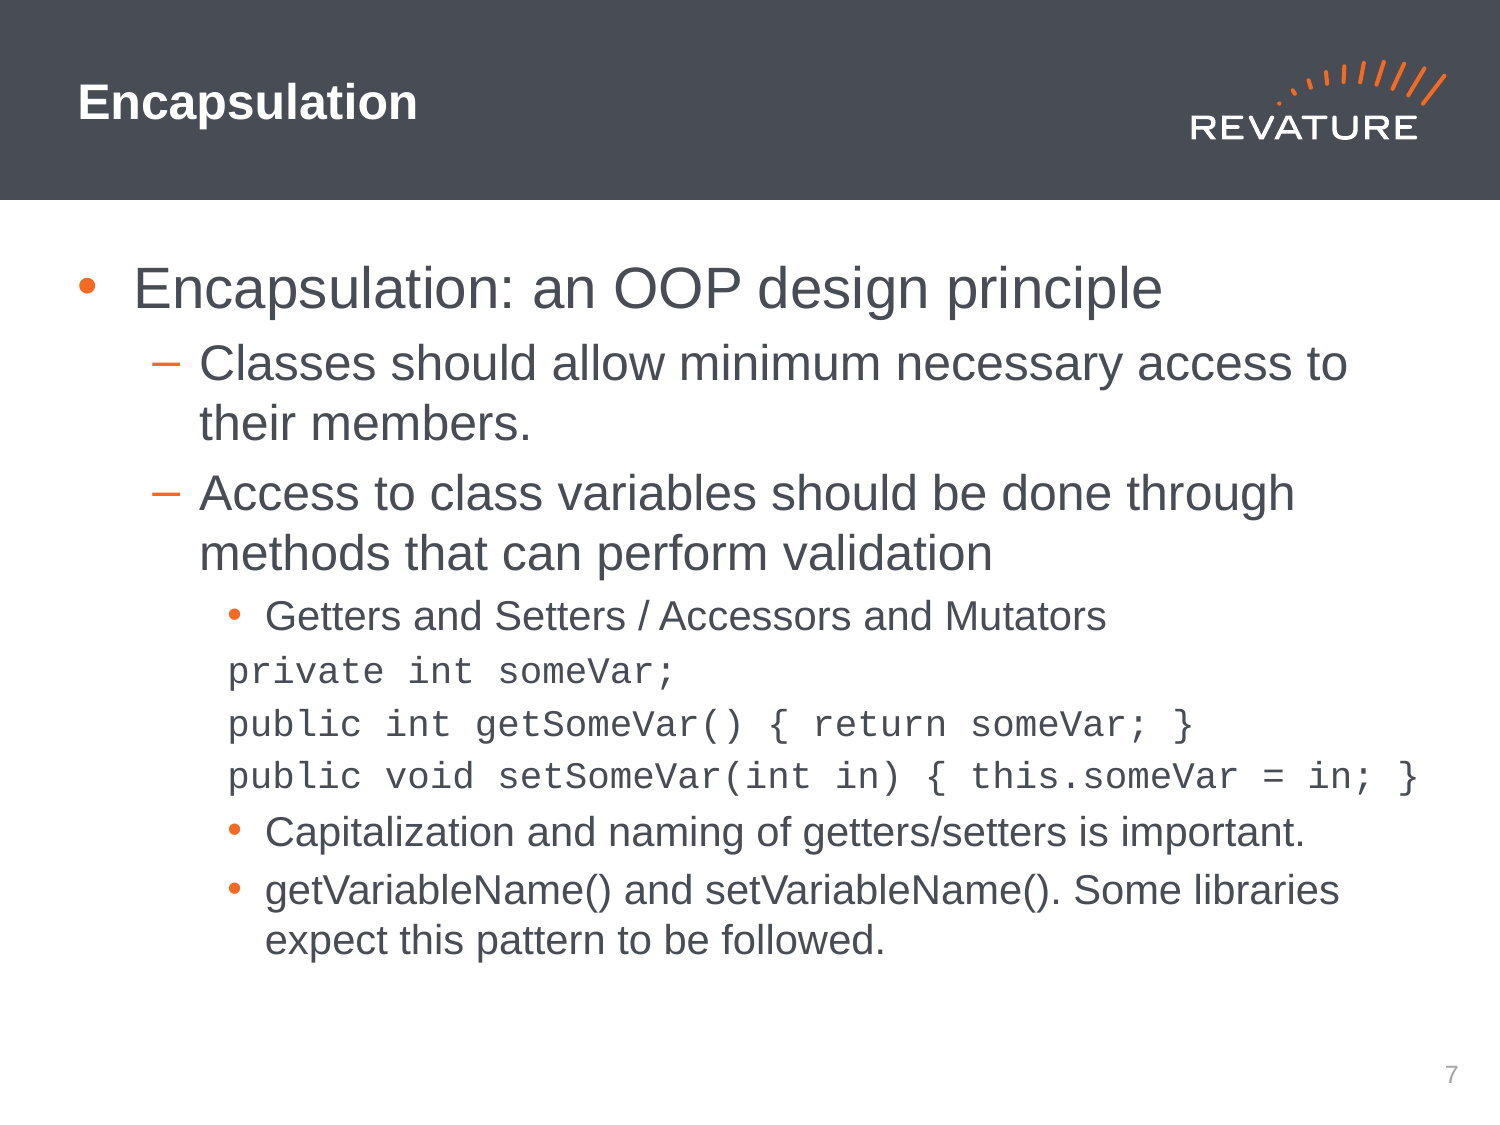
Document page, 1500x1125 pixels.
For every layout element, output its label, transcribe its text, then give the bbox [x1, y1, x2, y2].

slide_number 6 [1332, 1043, 1474, 1104]
title Encapsulation [62, 0, 1084, 200]
list Encapsulation: an OOP design principle Classes should allow minimum necessary access to their members. Access to class variables should be done through methods that can perform validation Getters and Setters / Accessors and Mutators private int someVar; public int getSomeVar() { return someVar; } public void setSomeVar(int in) { this.someVar = in; } Capitalization and naming of getters/setters is important. getVariableName() and setVariableName(). Some libraries expect this pattern to be followed. [62, 243, 1438, 1044]
